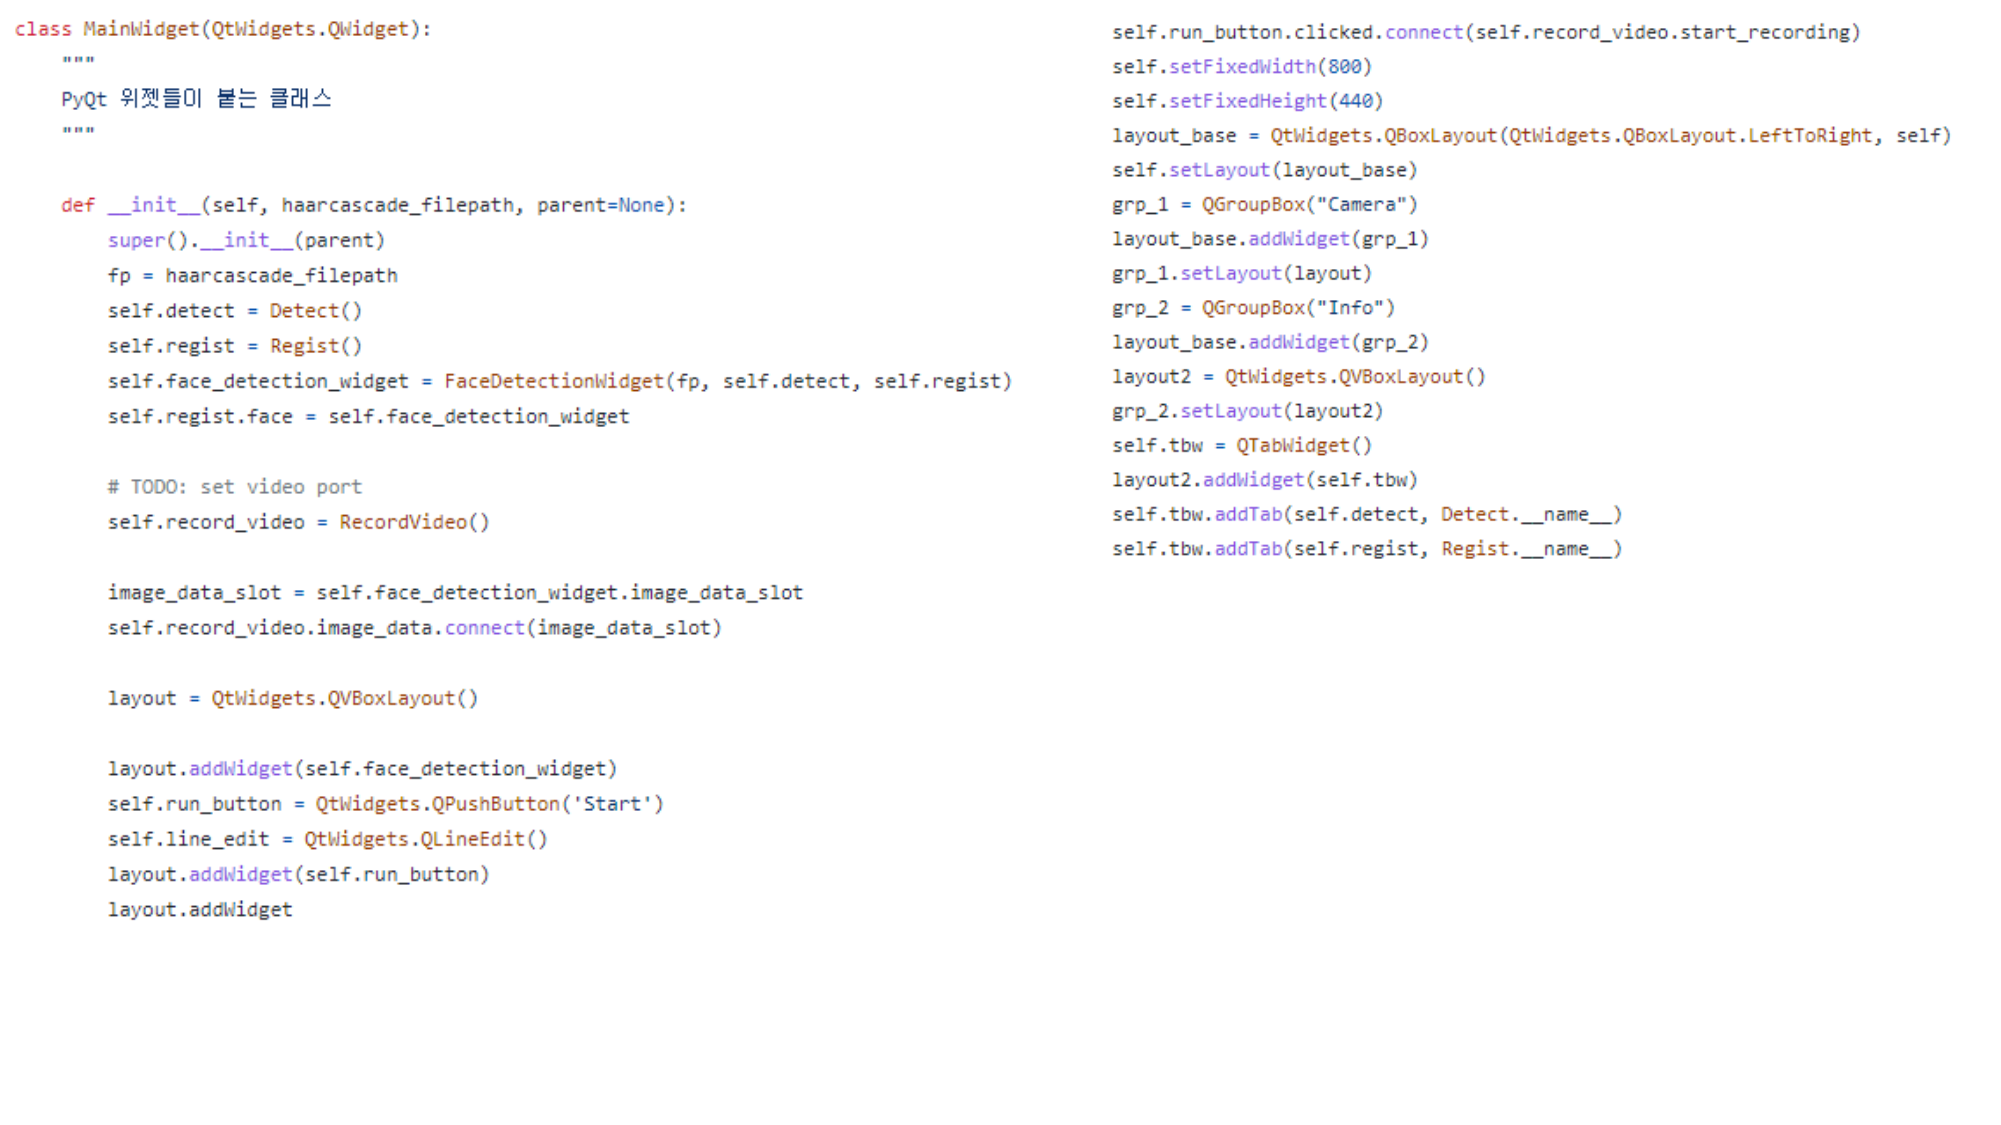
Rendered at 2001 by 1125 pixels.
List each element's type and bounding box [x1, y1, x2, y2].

picture [0, 0, 1969, 936]
